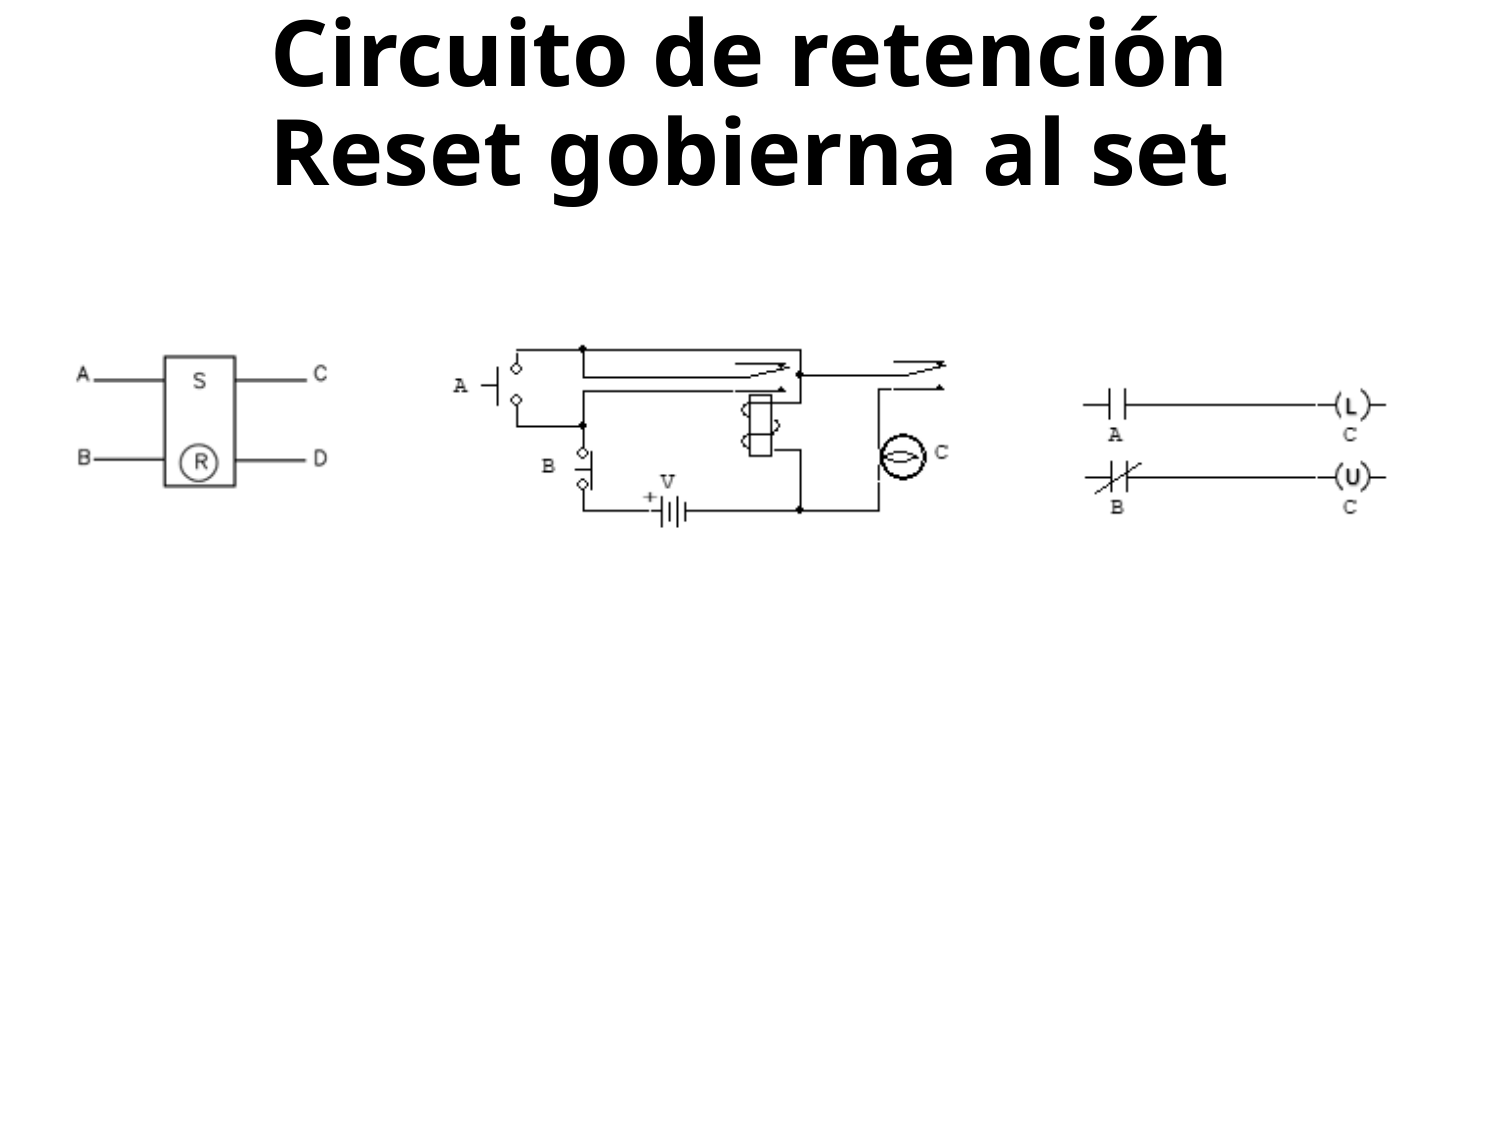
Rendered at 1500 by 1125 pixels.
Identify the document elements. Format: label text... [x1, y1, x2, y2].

title Circuito de retención Reset gobierna al set [75, 17, 1425, 205]
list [71, 325, 1408, 575]
